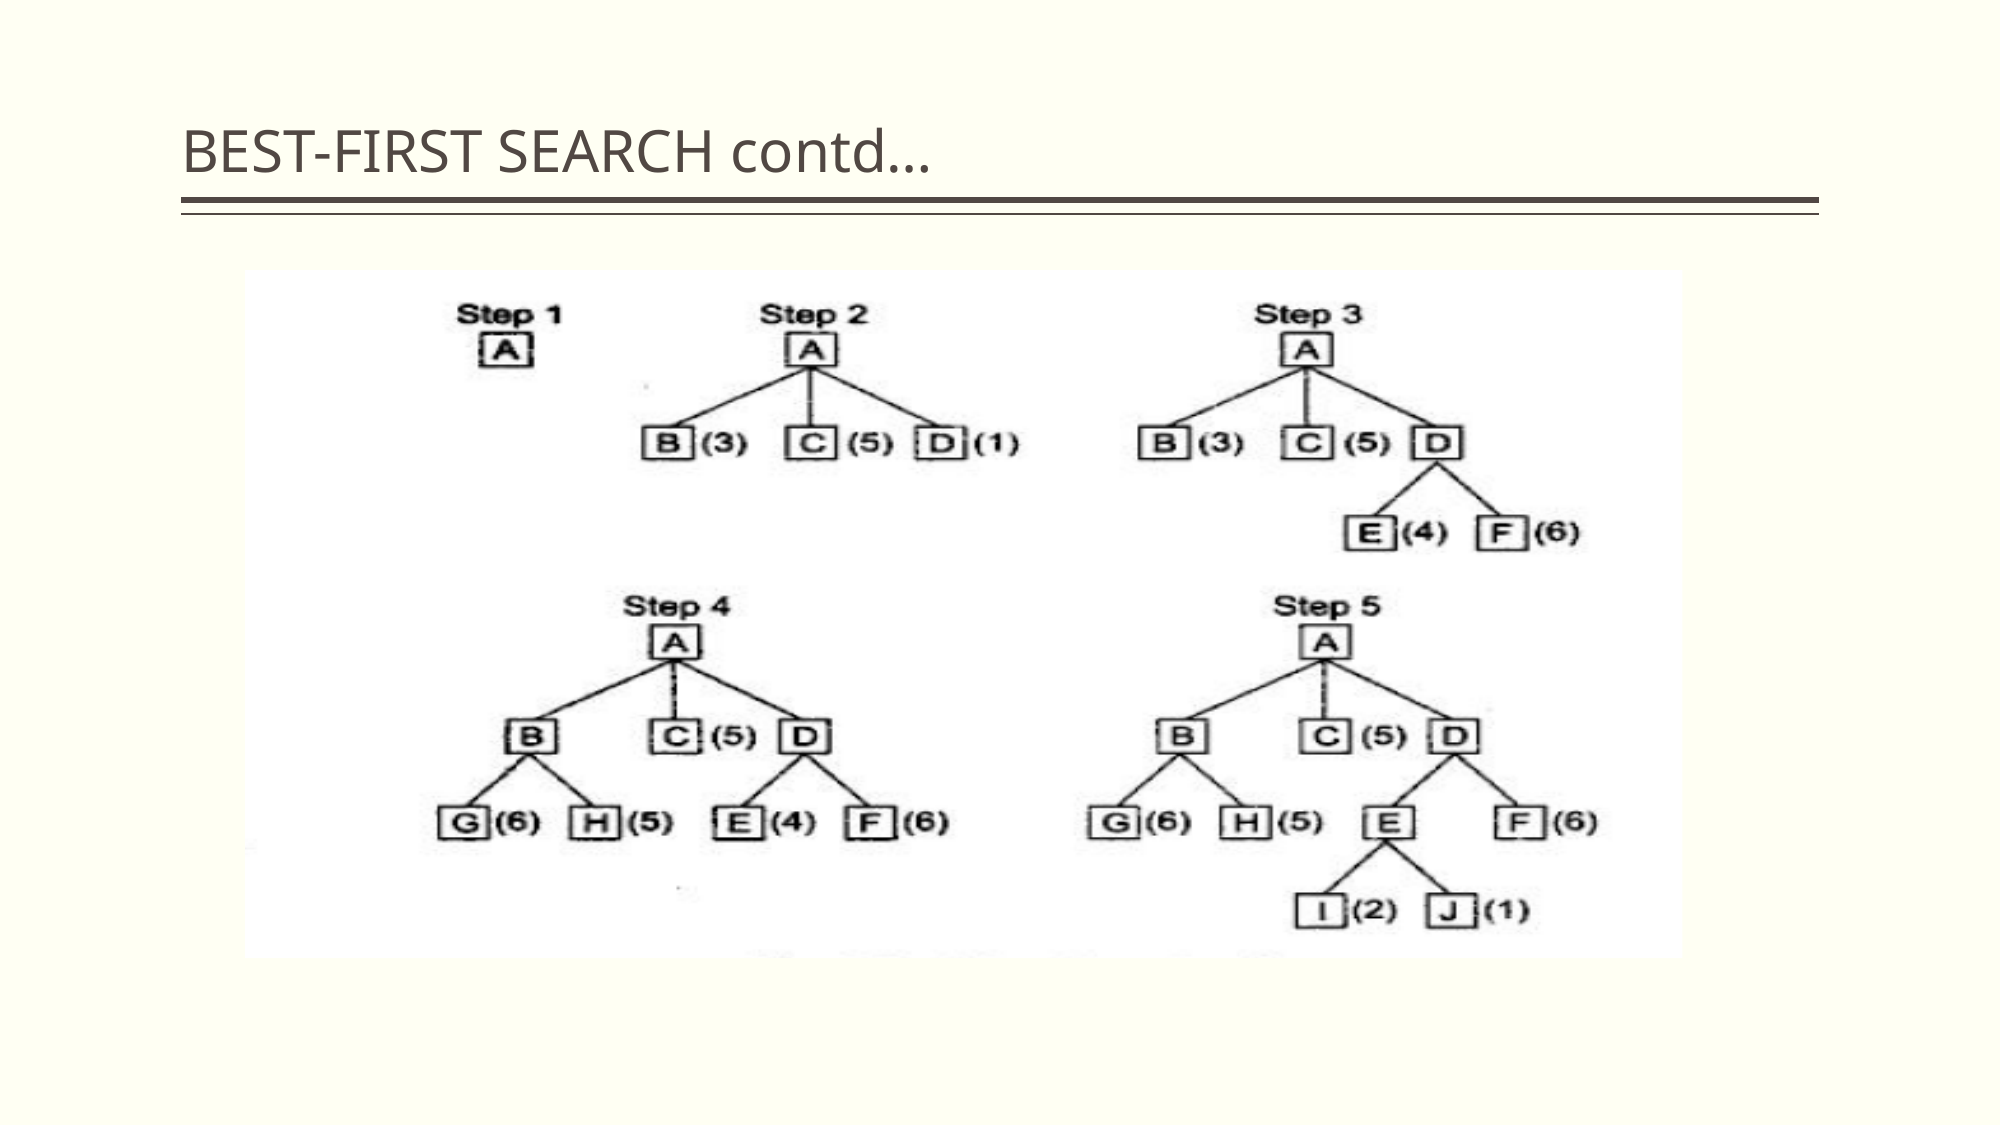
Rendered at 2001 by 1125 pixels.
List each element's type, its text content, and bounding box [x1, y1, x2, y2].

picture [244, 269, 1683, 958]
title BEST-FIRST SEARCH contd… [181, 12, 1819, 193]
